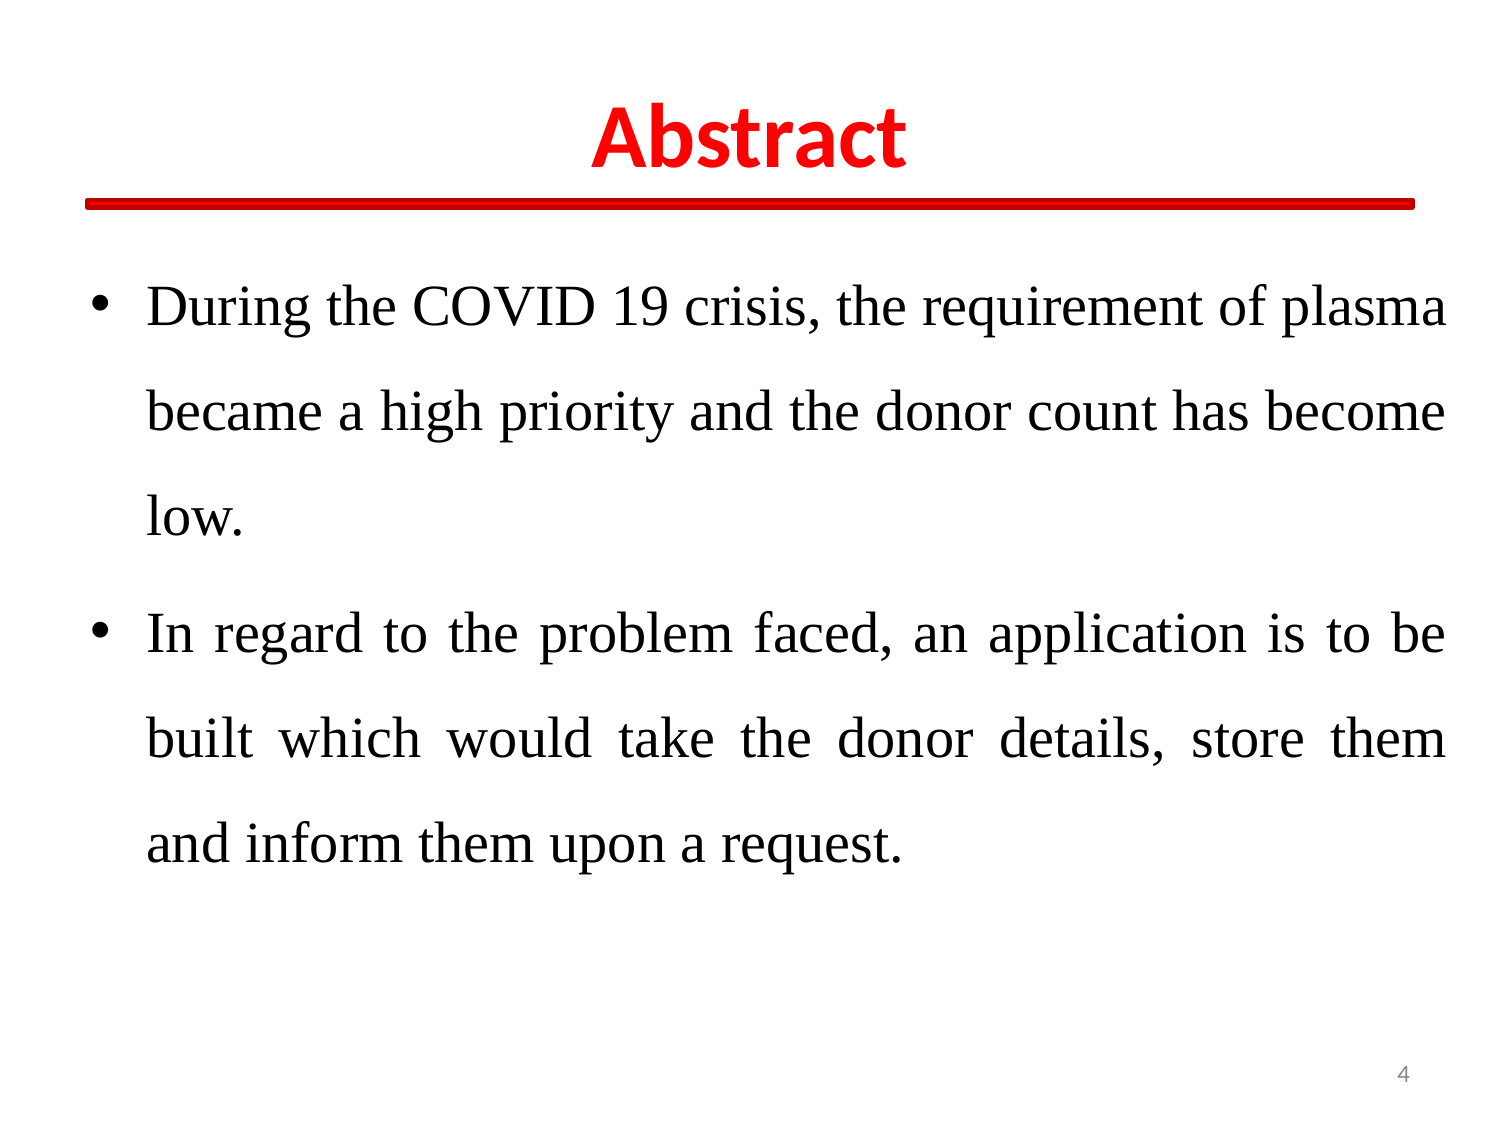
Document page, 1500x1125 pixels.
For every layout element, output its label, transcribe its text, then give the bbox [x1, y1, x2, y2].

text_box [85, 198, 1415, 210]
title Abstract [75, 37, 1425, 224]
slide_number 4 [1074, 1042, 1425, 1103]
list During the COVID 19 crisis, the requirement of plasma became a high priority and the donor count has become low. In regard to the problem faced, an application is to be built which would take the donor details, store them and inform them upon a request. [75, 224, 1463, 1018]
